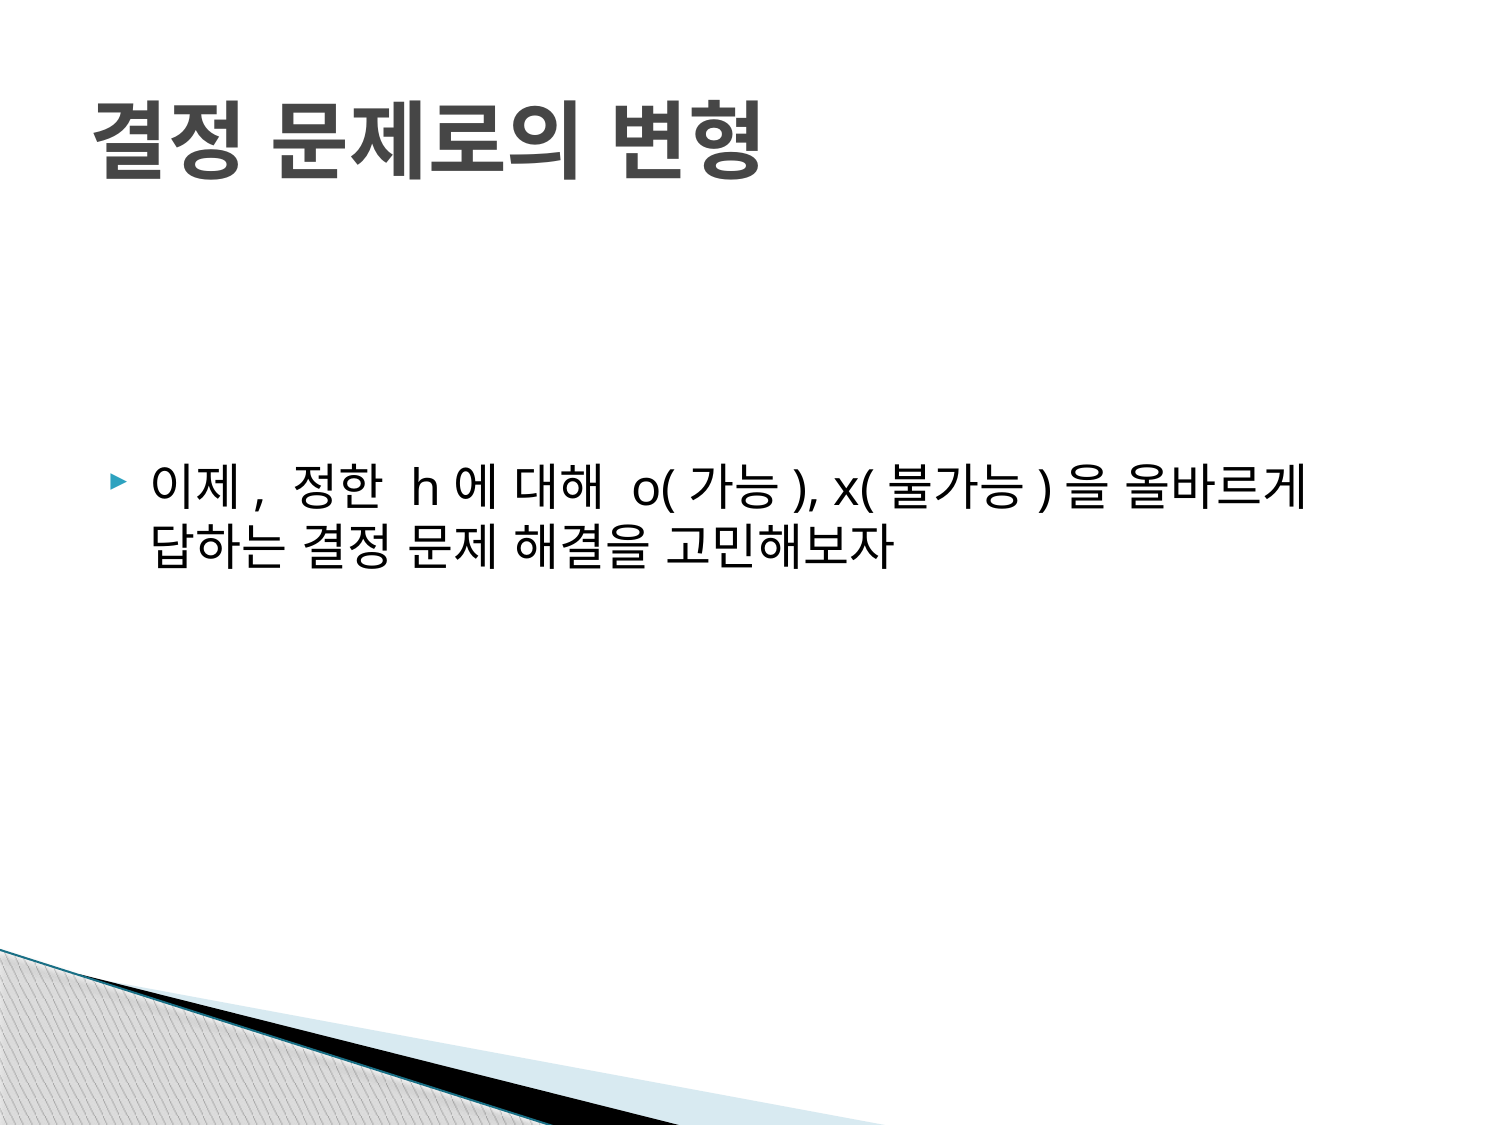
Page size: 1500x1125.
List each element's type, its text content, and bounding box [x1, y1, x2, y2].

list 이제, 정한 h에 대해 o(가능), x(불가능)을 올바르게 답하는 결정 문제 해결을 고민해보자 [75, 243, 1425, 986]
title 결정 문제로의 변형 [75, 45, 1425, 233]
